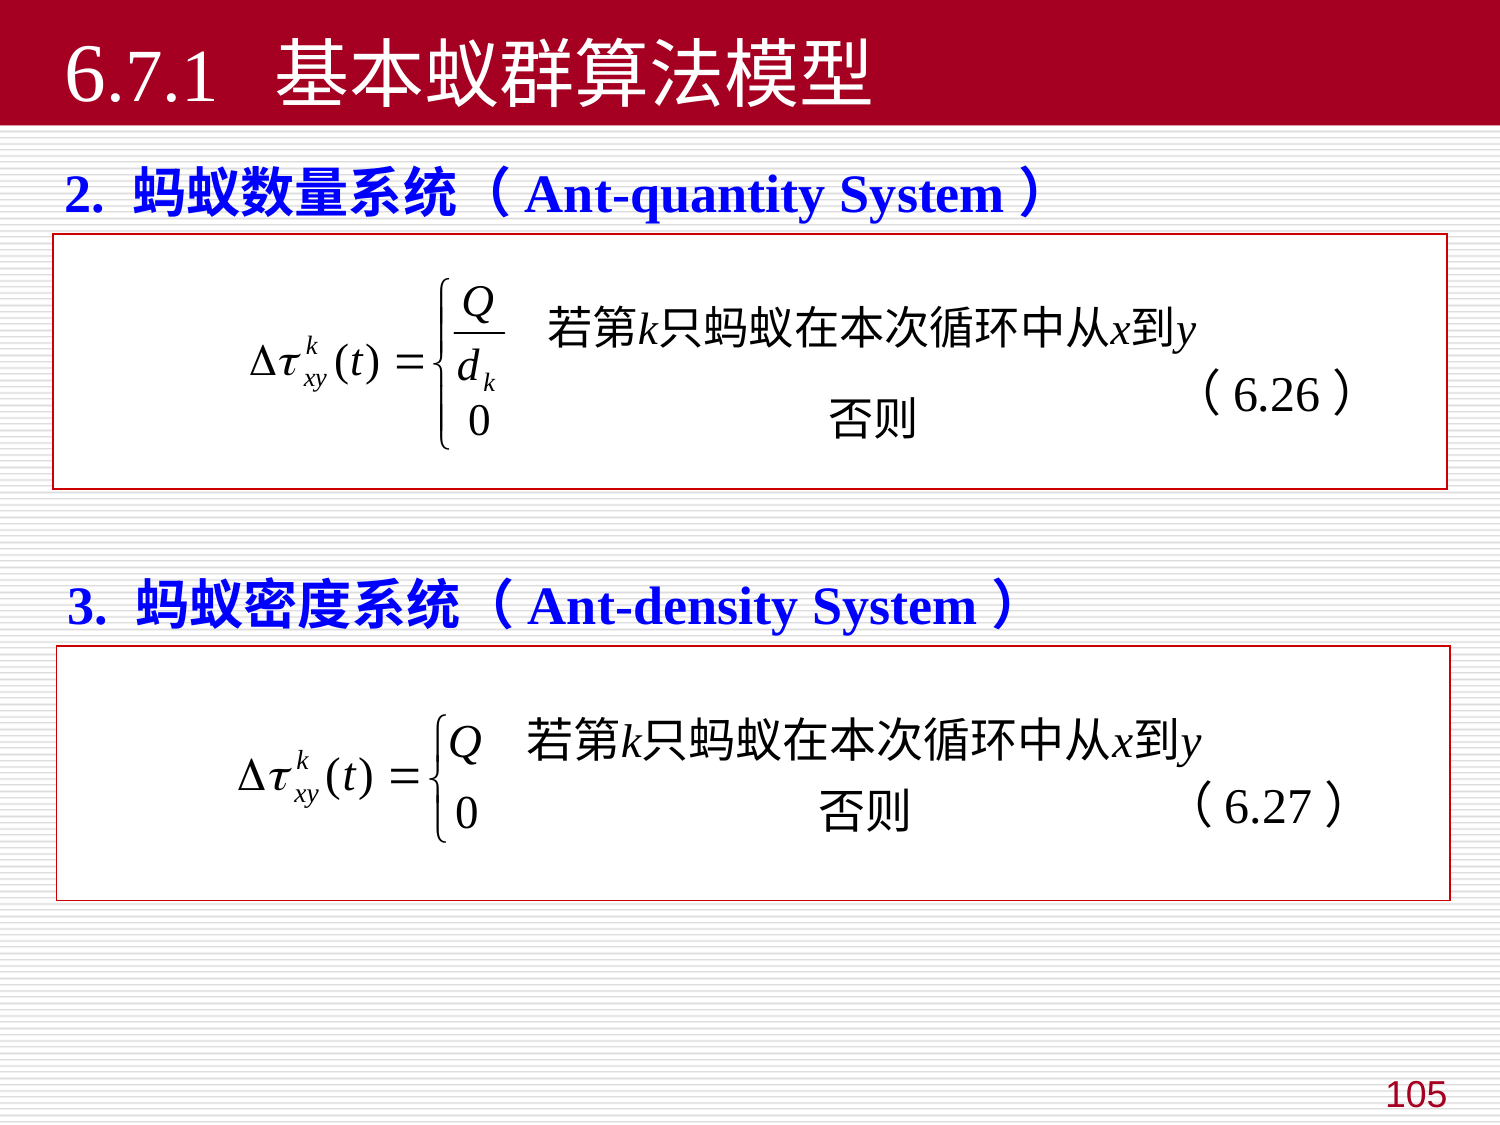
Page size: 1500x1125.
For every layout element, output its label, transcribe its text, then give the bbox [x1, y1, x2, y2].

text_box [229, 703, 1211, 855]
slide_number 105 [1137, 1062, 1463, 1122]
title 6.7.1 基本蚁群算法模型 [0, 1, 1500, 126]
text_box 2. 蚂蚁数量系统（Ant-quantity System） [50, 151, 1450, 232]
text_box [241, 269, 1208, 459]
text_box （6.26） [53, 234, 1447, 489]
text_box 3. 蚂蚁密度系统（Ant-density System） [53, 562, 1454, 643]
picture [0, 126, 1500, 1125]
text_box （6.27） [56, 645, 1450, 901]
